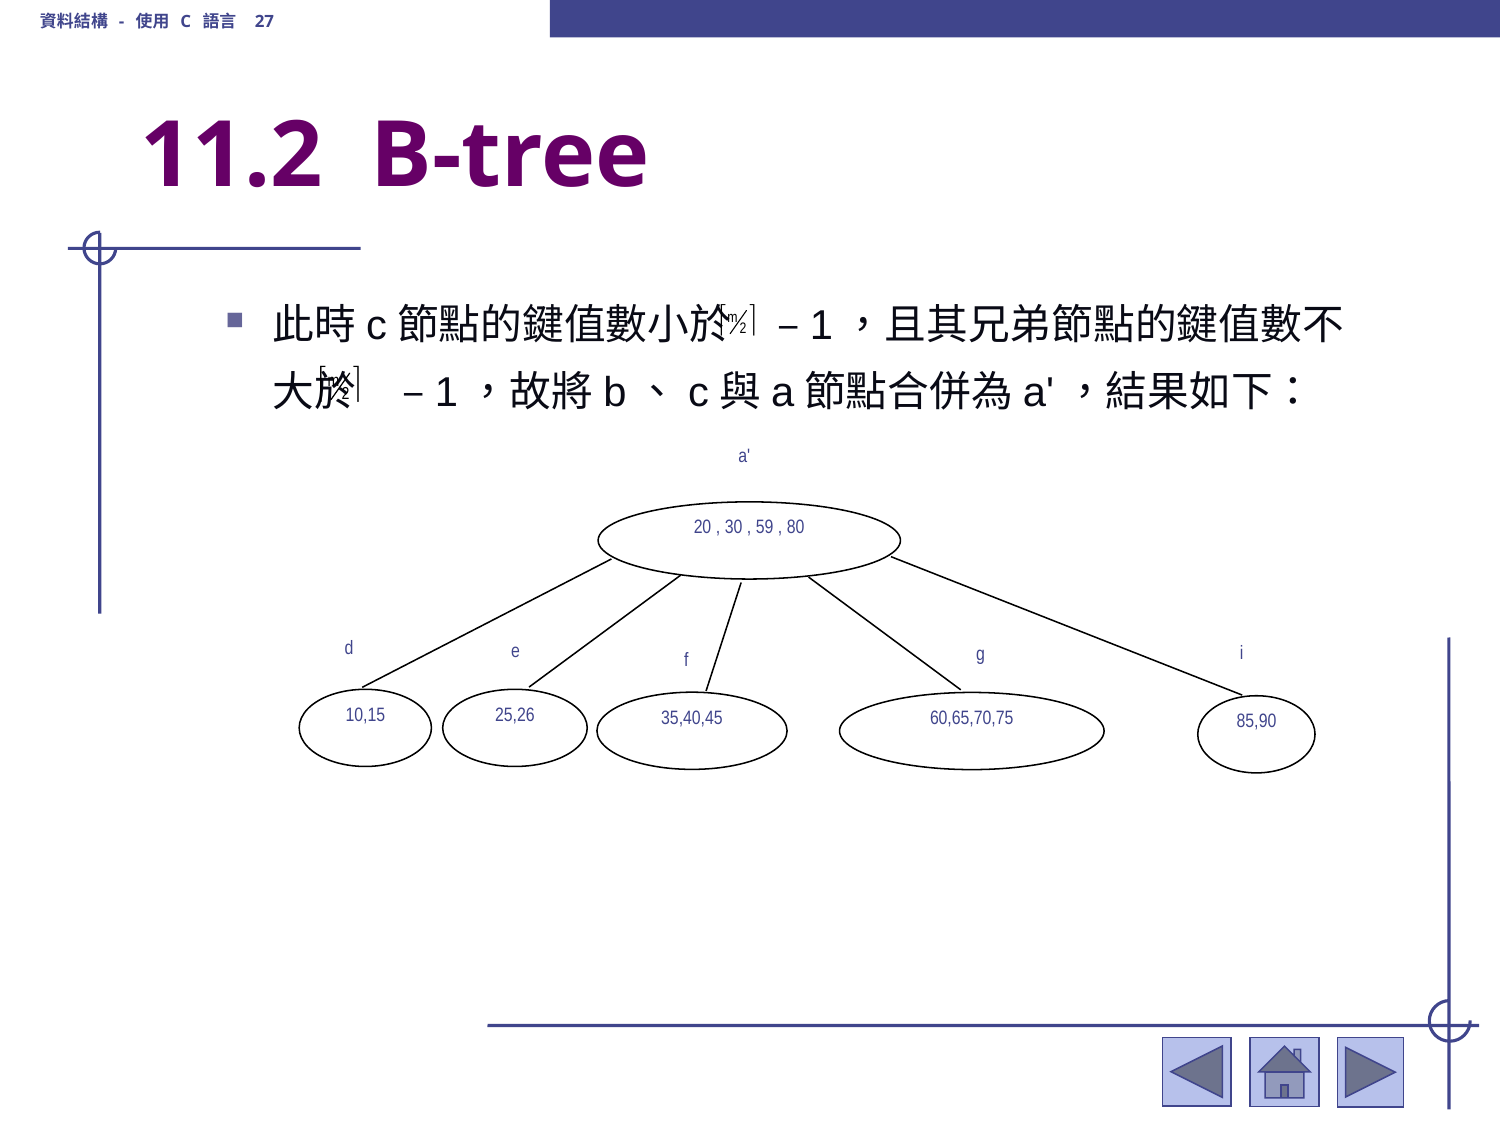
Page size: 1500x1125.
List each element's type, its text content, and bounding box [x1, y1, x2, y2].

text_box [714, 302, 762, 342]
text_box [312, 363, 368, 409]
list 此時c節點的鍵值數小於 –1，且其兄弟節點的鍵值數不大於 –1，故將b、c與a節點合併為a'，結果如下： [135, 290, 1398, 902]
title 11.2 B-tree [125, 87, 1400, 213]
slide_number 資料結構 - 使用 C 語言 27 [24, 0, 488, 50]
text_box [299, 430, 1316, 773]
